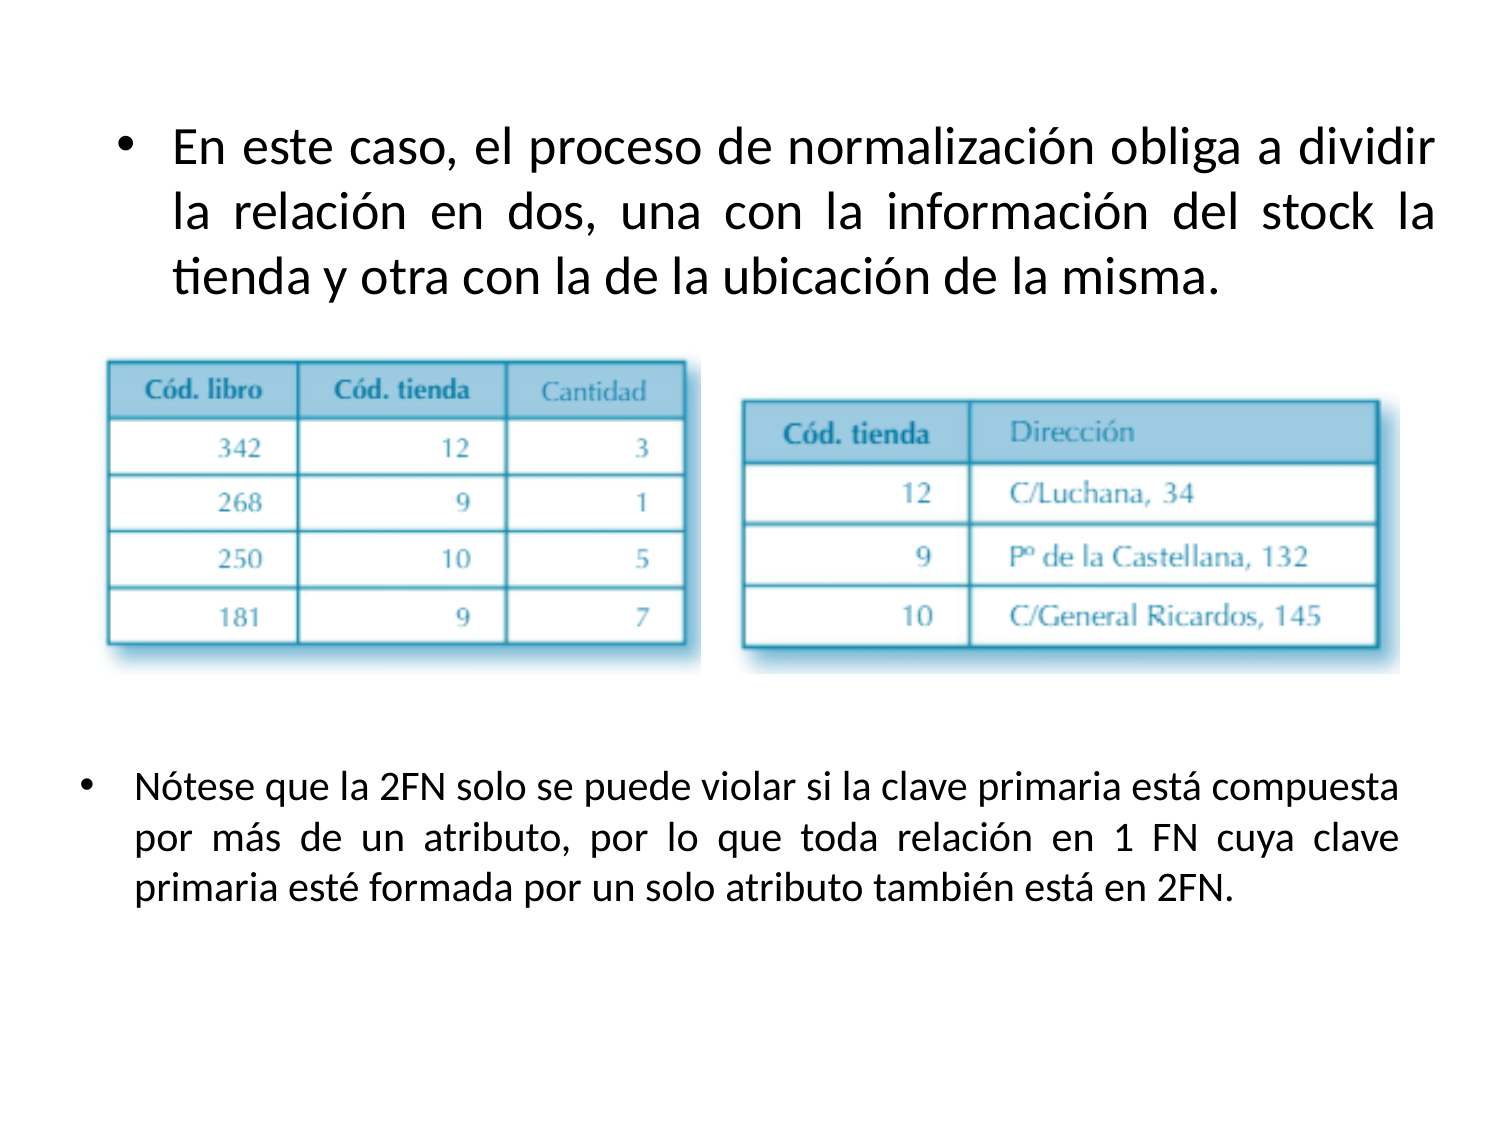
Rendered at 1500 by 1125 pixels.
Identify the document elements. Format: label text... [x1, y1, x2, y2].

picture [726, 392, 1400, 674]
list Nótese que la 2FN solo se puede violar si la clave primaria está compuesta por más de un atributo, por lo que toda relación en 1 FN cuya clave primaria esté formada por un solo atributo también está en 2FN. [64, 751, 1415, 964]
text_box En este caso, el proceso de normalización obliga a dividir la relación en dos, una con la información del stock la tienda y otra con la de la ubicación de la misma. [101, 103, 1452, 316]
picture [88, 350, 701, 675]
